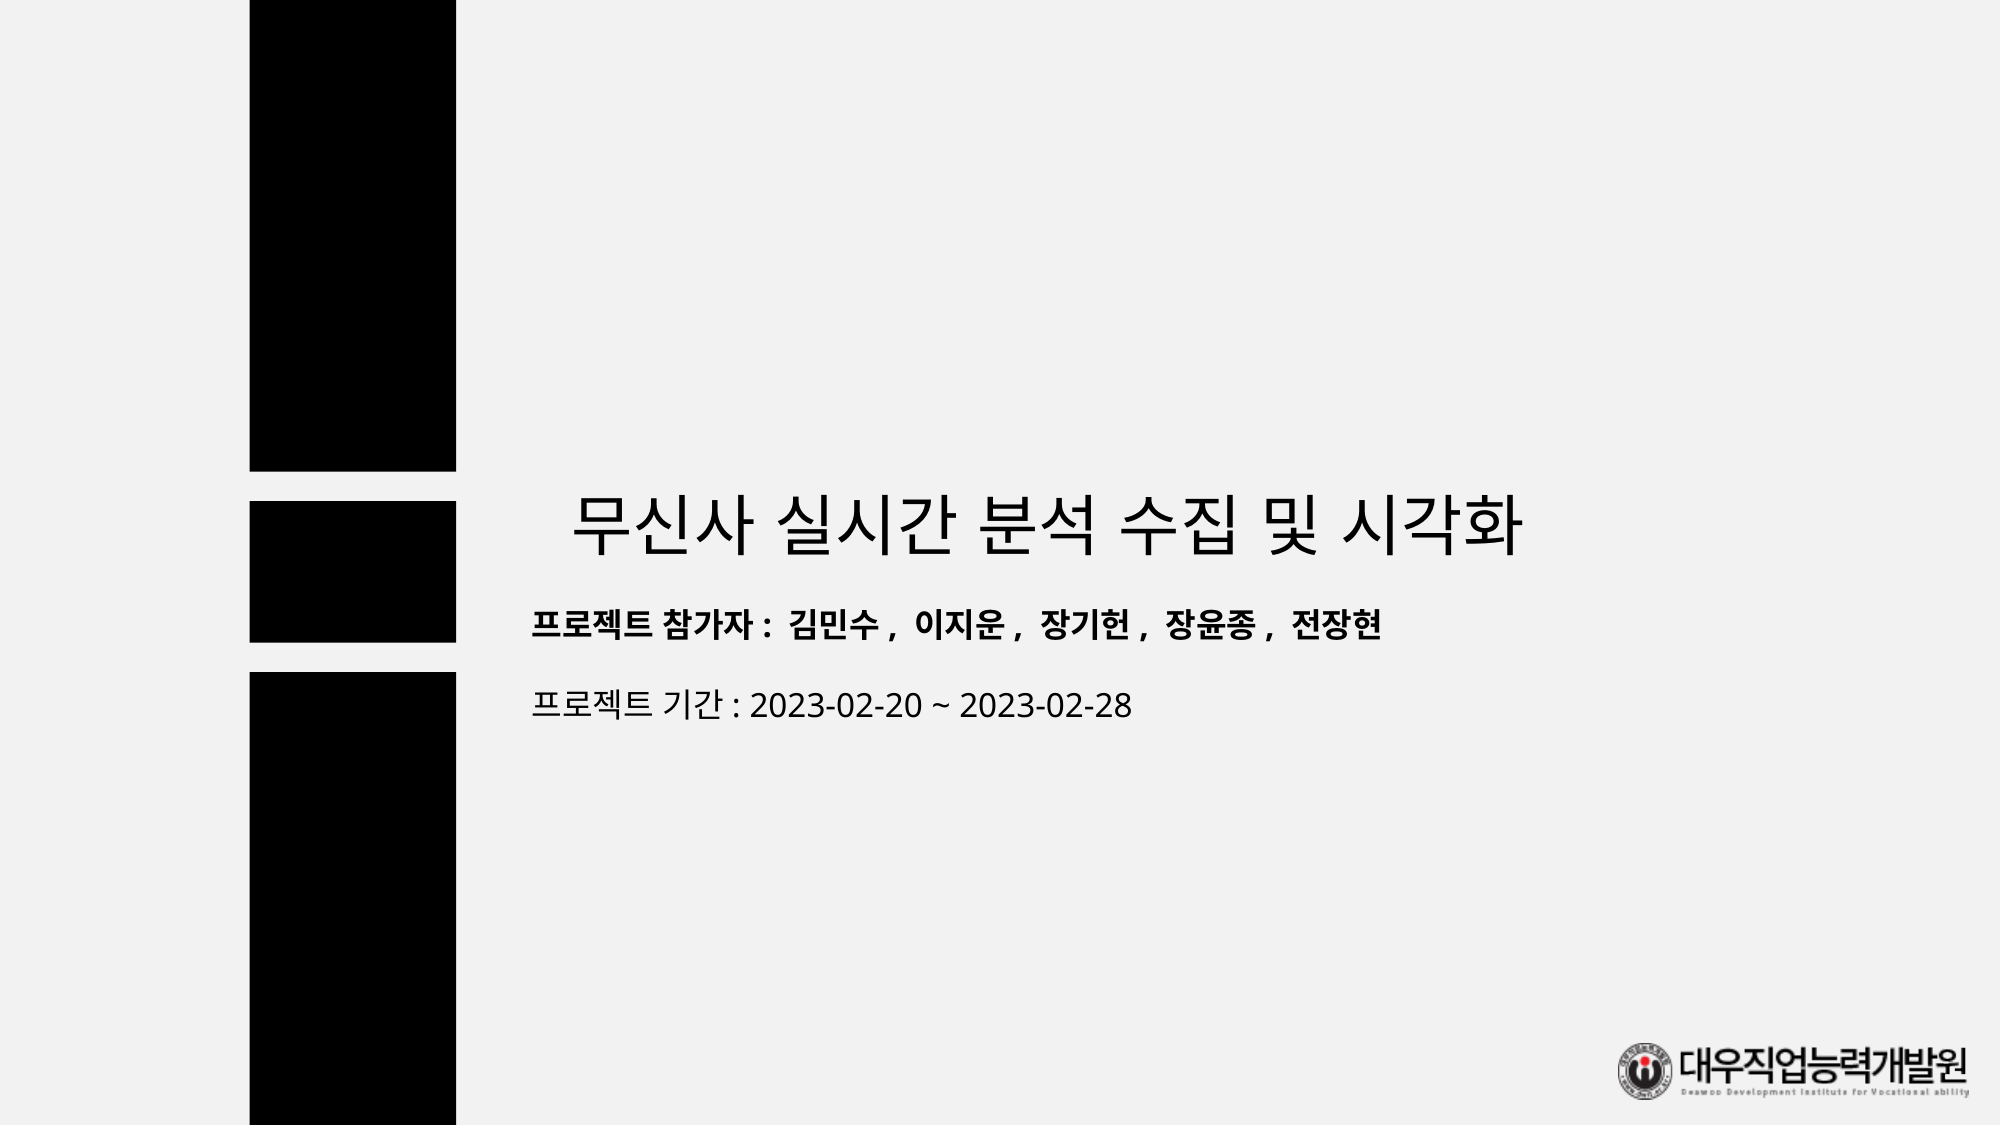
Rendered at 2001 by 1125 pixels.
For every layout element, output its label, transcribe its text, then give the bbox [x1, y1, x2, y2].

text_box [249, 500, 457, 644]
picture [1618, 1043, 1969, 1100]
text_box 무신사 실시간 분석 수집 및 시각화 [556, 476, 1541, 572]
text_box [249, 671, 457, 1125]
text_box [249, 0, 457, 473]
text_box 프로젝트 참가자: 김민수, 이지운, 장기헌, 장윤종, 전장현 프로젝트 기간: 2023-02-20 ~ 2023-02-28 [516, 596, 1398, 731]
